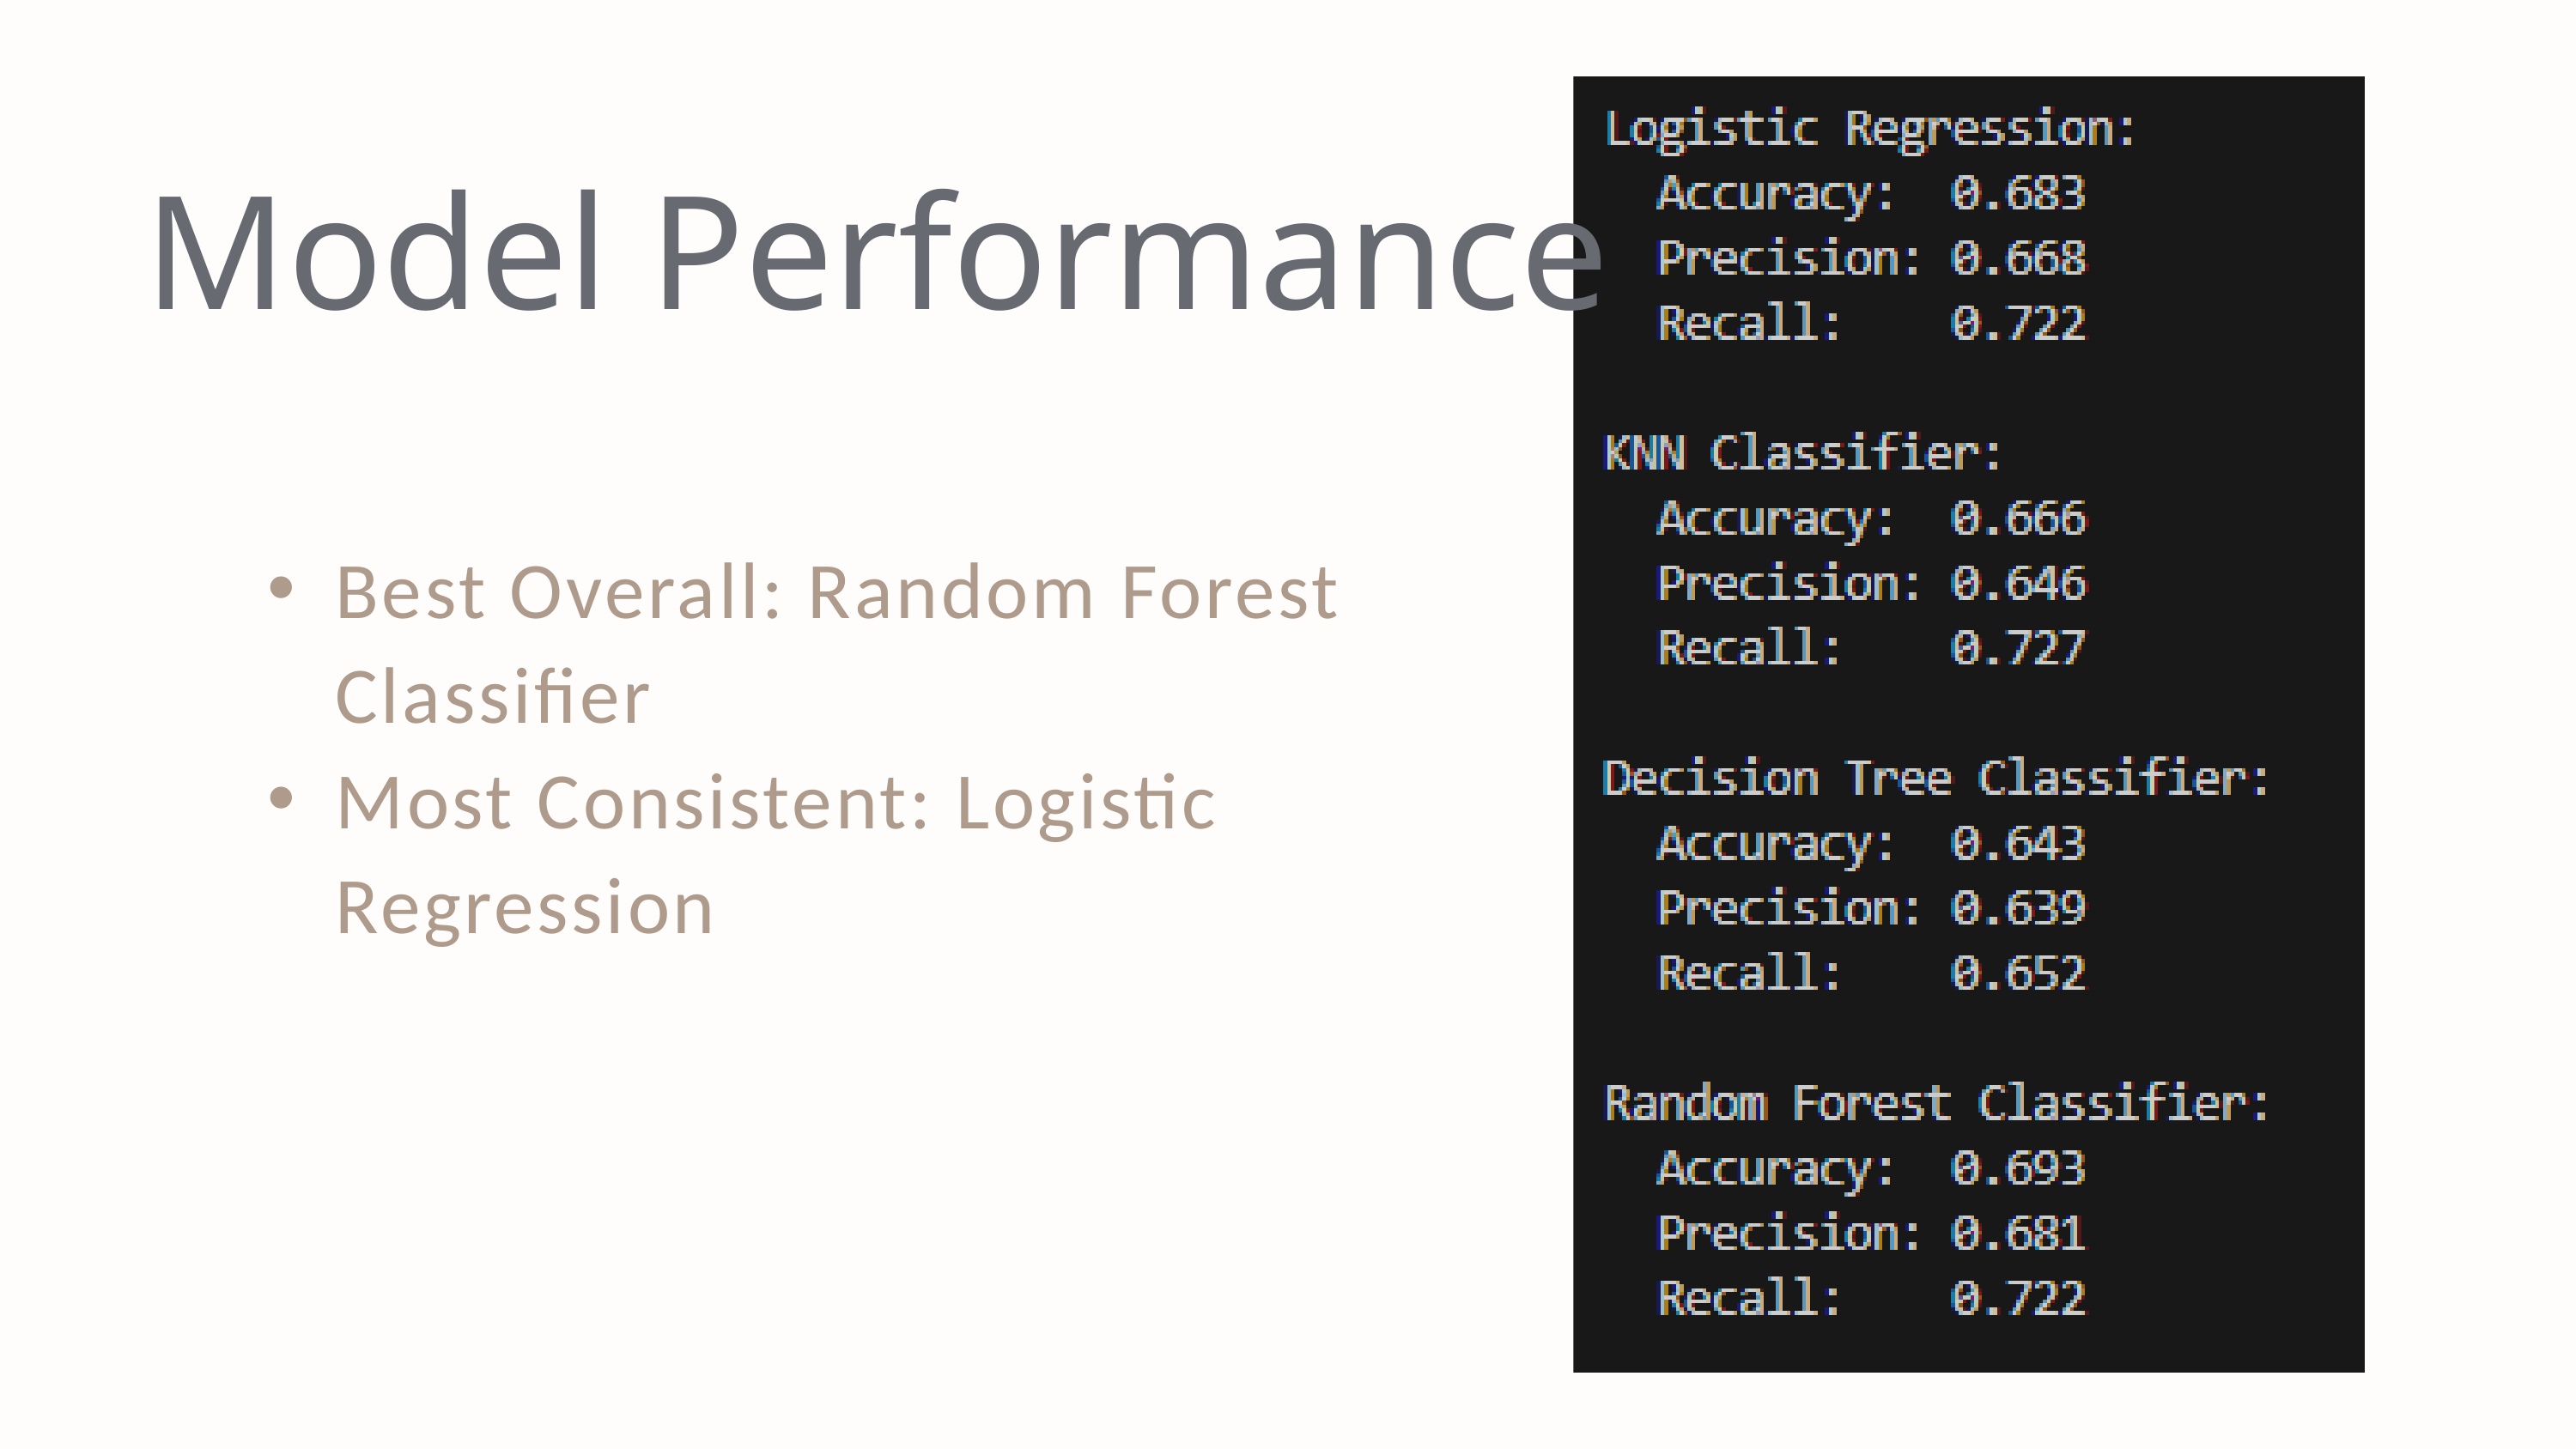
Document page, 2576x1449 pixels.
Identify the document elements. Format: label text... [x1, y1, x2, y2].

text_box [1573, 76, 2365, 120]
text_box Best Overall: Random Forest Classifier Most Consistent: Logistic Regression [198, 529, 1535, 1055]
text_box Model Performance [144, 120, 2527, 342]
text_box [1573, 342, 2365, 1373]
